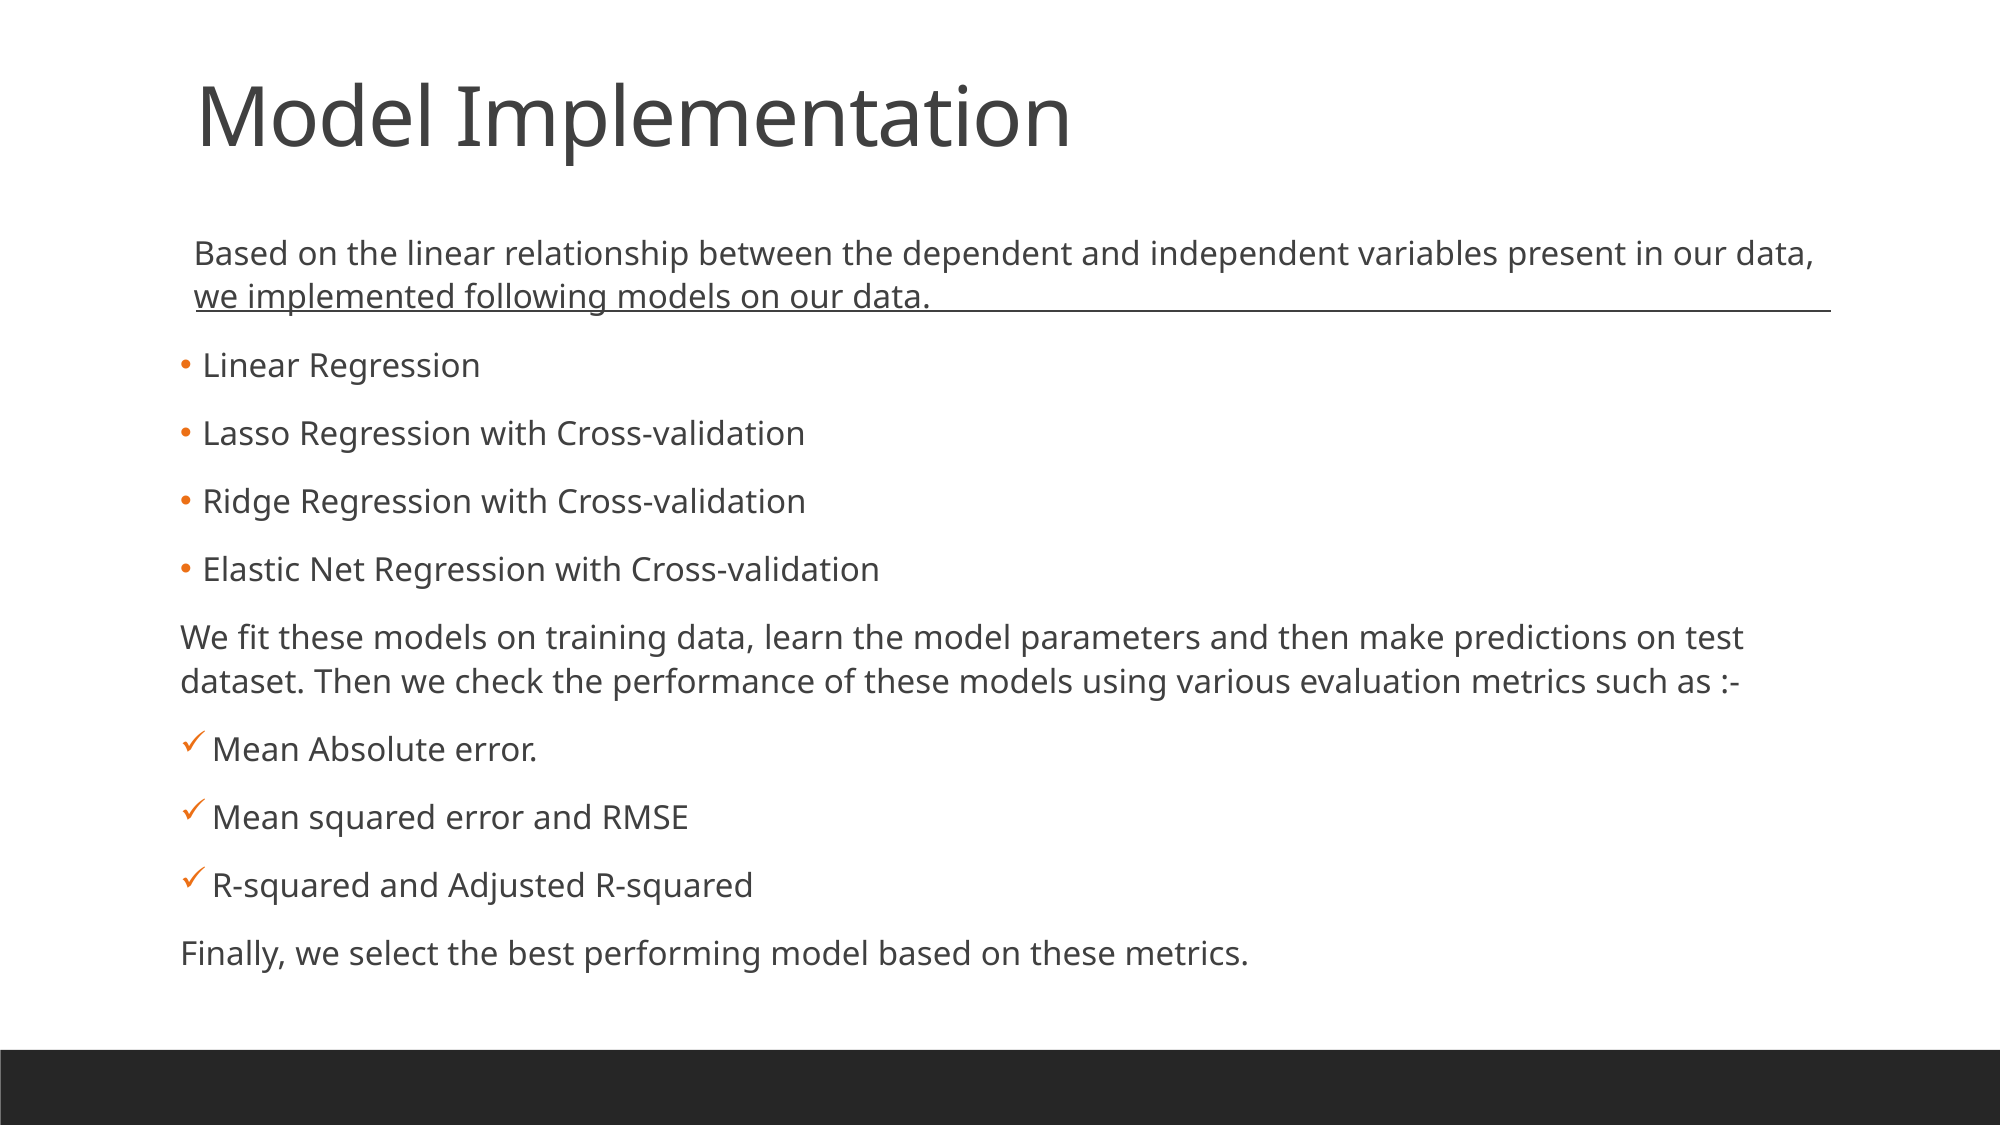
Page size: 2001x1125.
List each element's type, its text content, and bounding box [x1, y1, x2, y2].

title Model Implementation [180, 47, 1830, 220]
list Based on the linear relationship between the dependent and independent variables present in our data, we implemented following models on our data. Linear Regression Lasso Regression with Cross-validation Ridge Regression with Cross-validation Elastic Net Regression with Cross-validation We fit these models on training data, learn the model parameters and then make predictions on test dataset. Then we check the performance of these models using various evaluation metrics such as :- Mean Absolute error. Mean squared error and RMSE R-squared and Adjusted R-squared Finally, we select the best performing model based on these metrics. [180, 220, 1830, 986]
